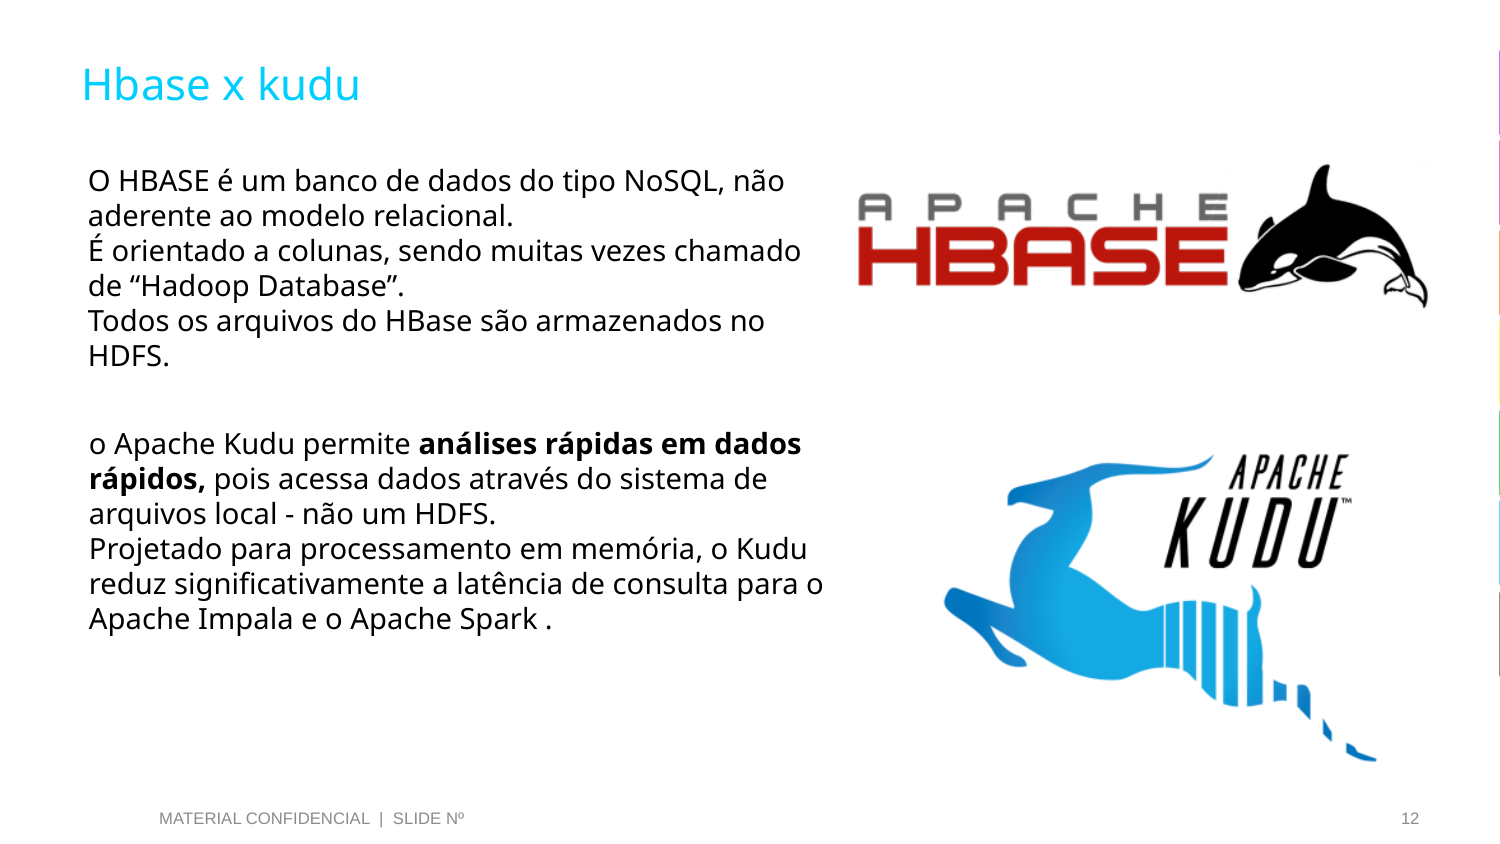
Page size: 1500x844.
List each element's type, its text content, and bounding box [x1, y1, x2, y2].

picture [921, 414, 1389, 776]
footer MATERIAL CONFIDENCIAL | SLIDE Nº [144, 799, 1386, 836]
picture [852, 162, 1433, 311]
text_box O HBASE é um banco de dados do tipo NoSQL, não aderente ao modelo relacional. É orientado a colunas, sendo muitas vezes chamado de “Hadoop Database”. Todos os arquivos do HBase são armazenados no HDFS. [73, 162, 853, 373]
title Hbase x kudu [81, 56, 1484, 127]
slide_number 12 [1386, 799, 1459, 836]
text_box o Apache Kudu permite análises rápidas em dados rápidos, pois acessa dados através do sistema de arquivos local - não um HDFS. Projetado para processamento em memória, o Kudu reduz significativamente a latência de consulta para o Apache Impala e o Apache Spark . [74, 425, 854, 670]
